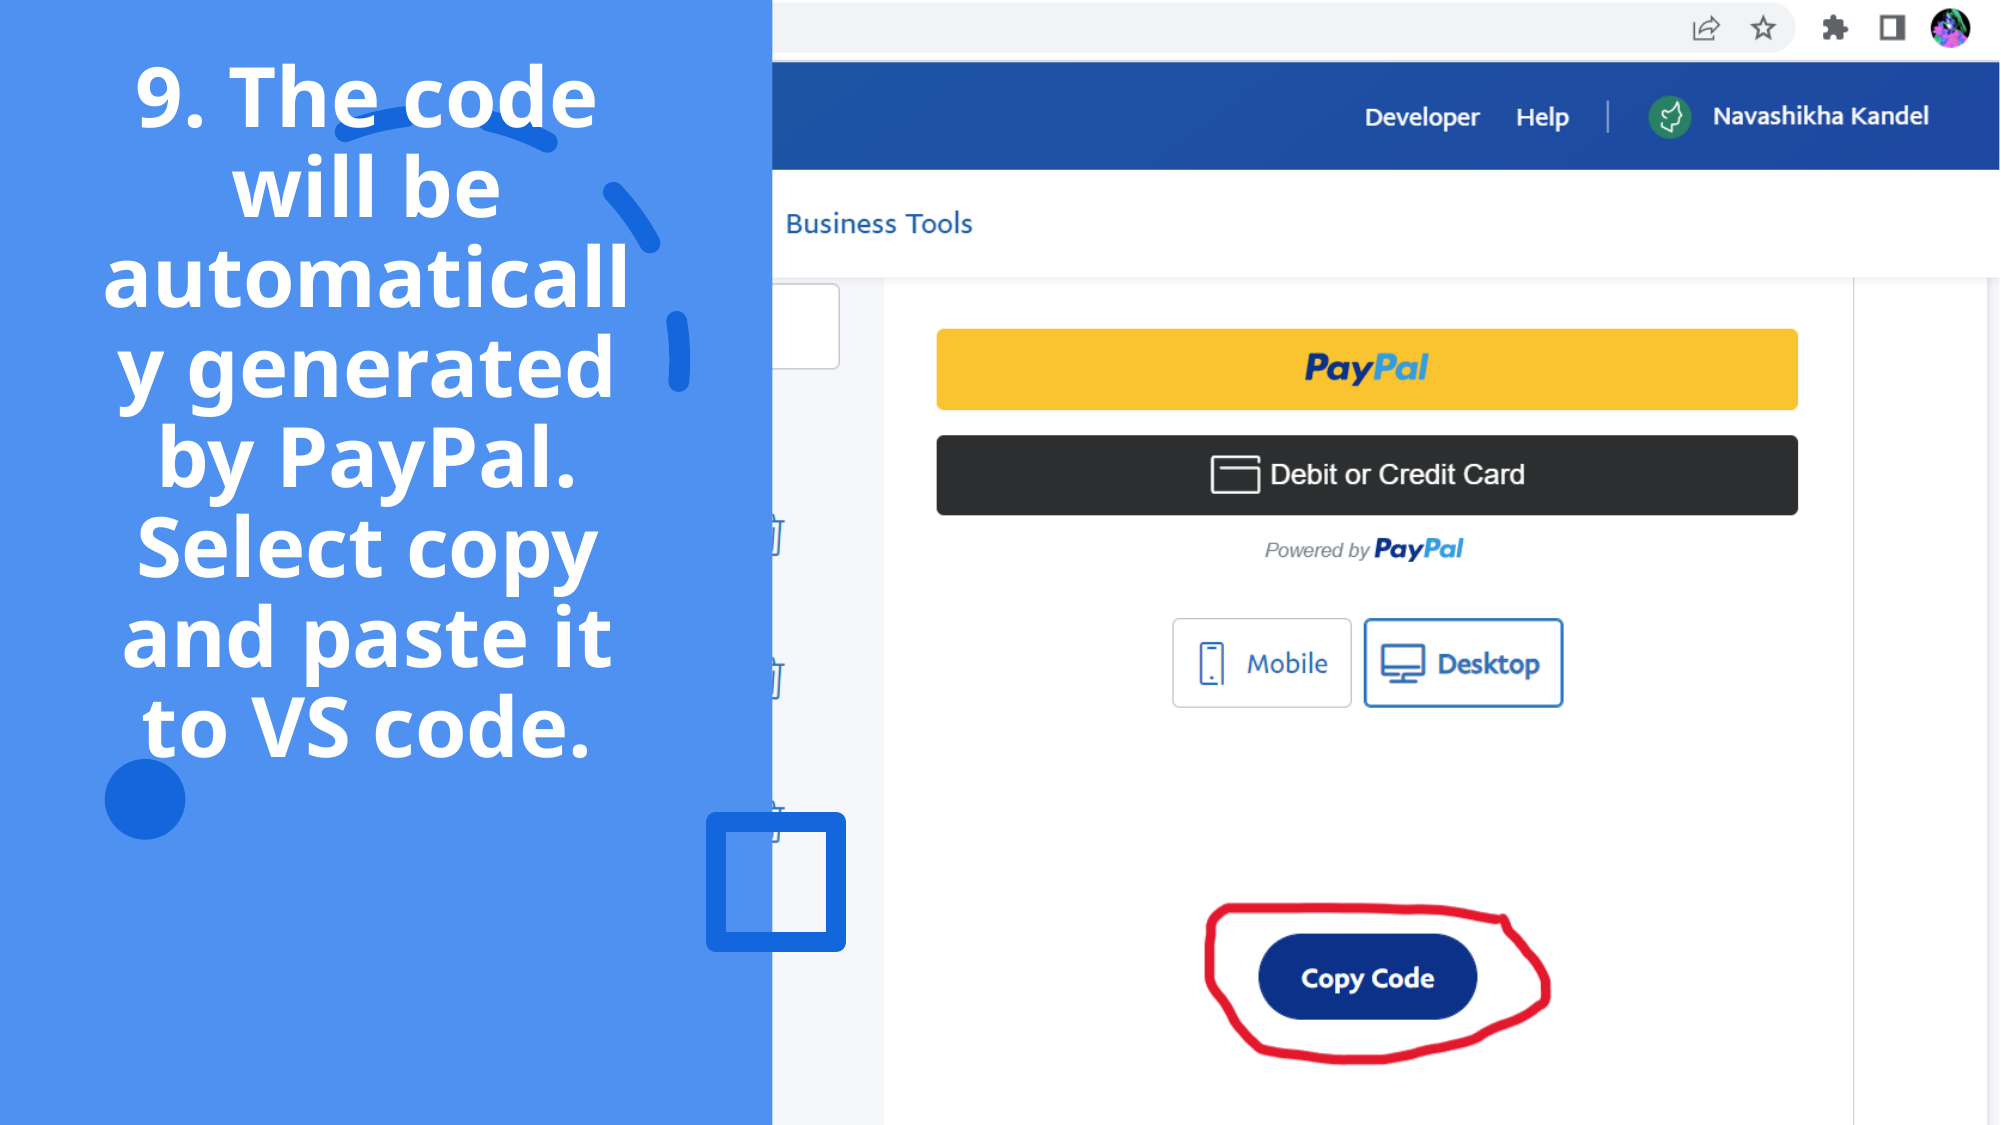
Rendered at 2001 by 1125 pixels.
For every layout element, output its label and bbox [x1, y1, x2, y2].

list [0, 0, 2000, 1125]
